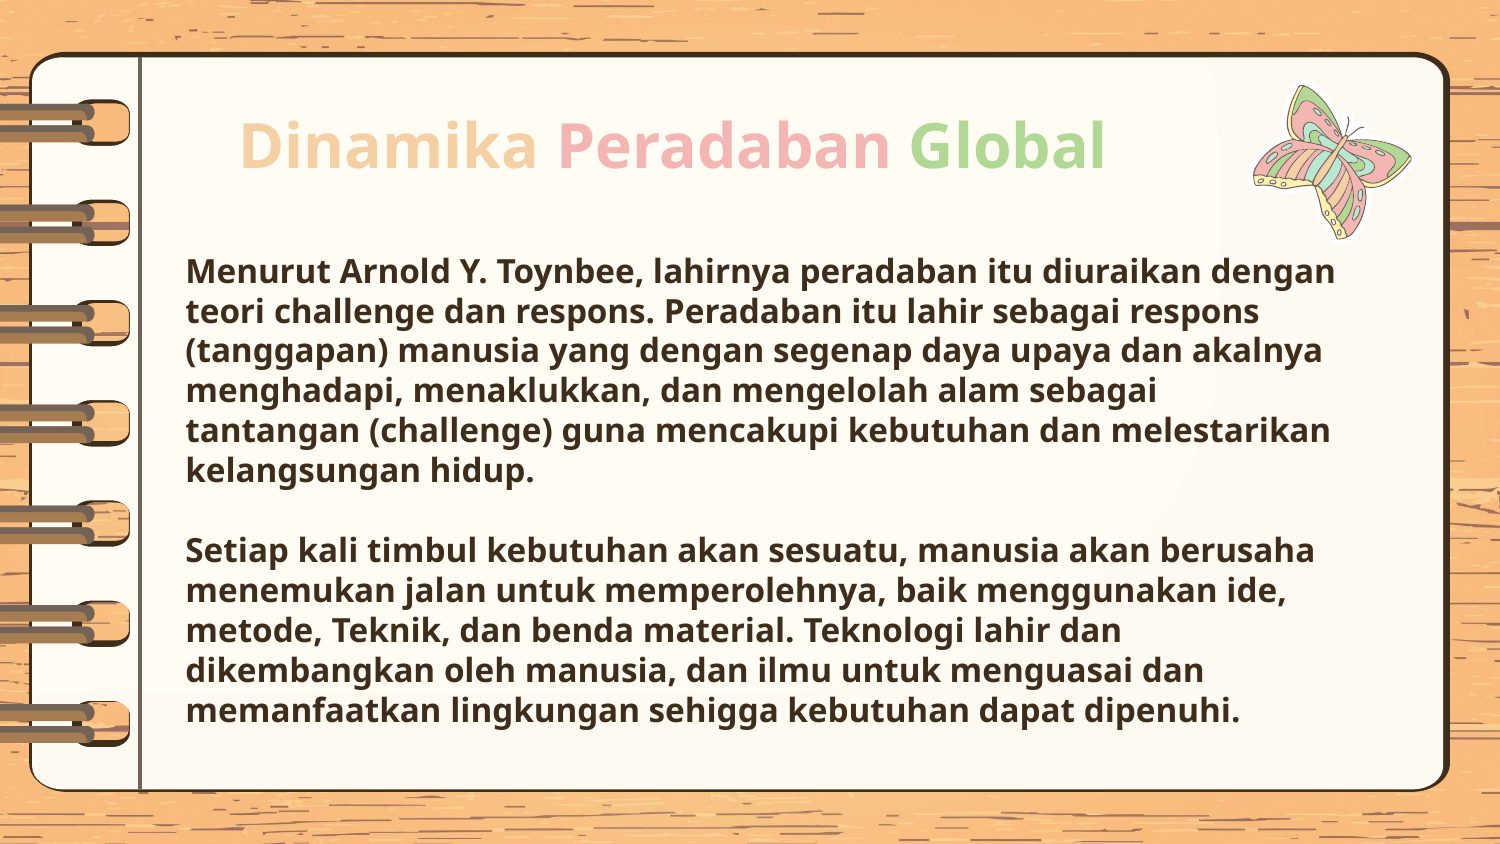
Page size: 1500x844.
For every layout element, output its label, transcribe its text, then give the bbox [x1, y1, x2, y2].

picture [0, 444, 29, 505]
picture [0, 622, 29, 626]
picture [82, 702, 128, 740]
picture [82, 403, 128, 441]
picture [82, 204, 128, 241]
picture [0, 422, 29, 426]
picture [82, 503, 128, 540]
picture [0, 222, 29, 226]
picture [82, 303, 128, 341]
text_box Menurut Arnold Y. Toynbee, lahirnya peradaban itu diuraikan dengan teori challenge dan respons. Peradaban itu lahir sebagai respons (tanggapan) manusia yang dengan segenap daya upaya dan akalnya menghadapi, menaklukkan, dan mengelolah alam sebagai tantangan (challenge) guna mencakupi kebutuhan dan melestarikan kelangsungan hidup. Setiap kali timbul kebutuhan akan sesuatu, manusia akan berusaha menemukan jalan untuk memperolehnya, baik menggunakan ide, metode, Teknik, dan benda material. Teknologi lahir dan dikembangkan oleh manusia, dan ilmu untuk menguasai dan memanfaatkan lingkungan sehigga kebutuhan dapat dipenuhi. [170, 234, 1340, 736]
picture [0, 722, 29, 726]
title Dinamika Peradaban Global [41, 91, 1289, 170]
picture [0, 523, 29, 527]
picture [0, 344, 29, 404]
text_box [1251, 99, 1399, 229]
picture [0, 244, 29, 305]
picture [0, 0, 1500, 844]
picture [0, 121, 29, 125]
picture [0, 143, 29, 204]
picture [0, 644, 29, 704]
picture [0, 322, 29, 326]
picture [0, 545, 29, 605]
picture [82, 603, 128, 640]
